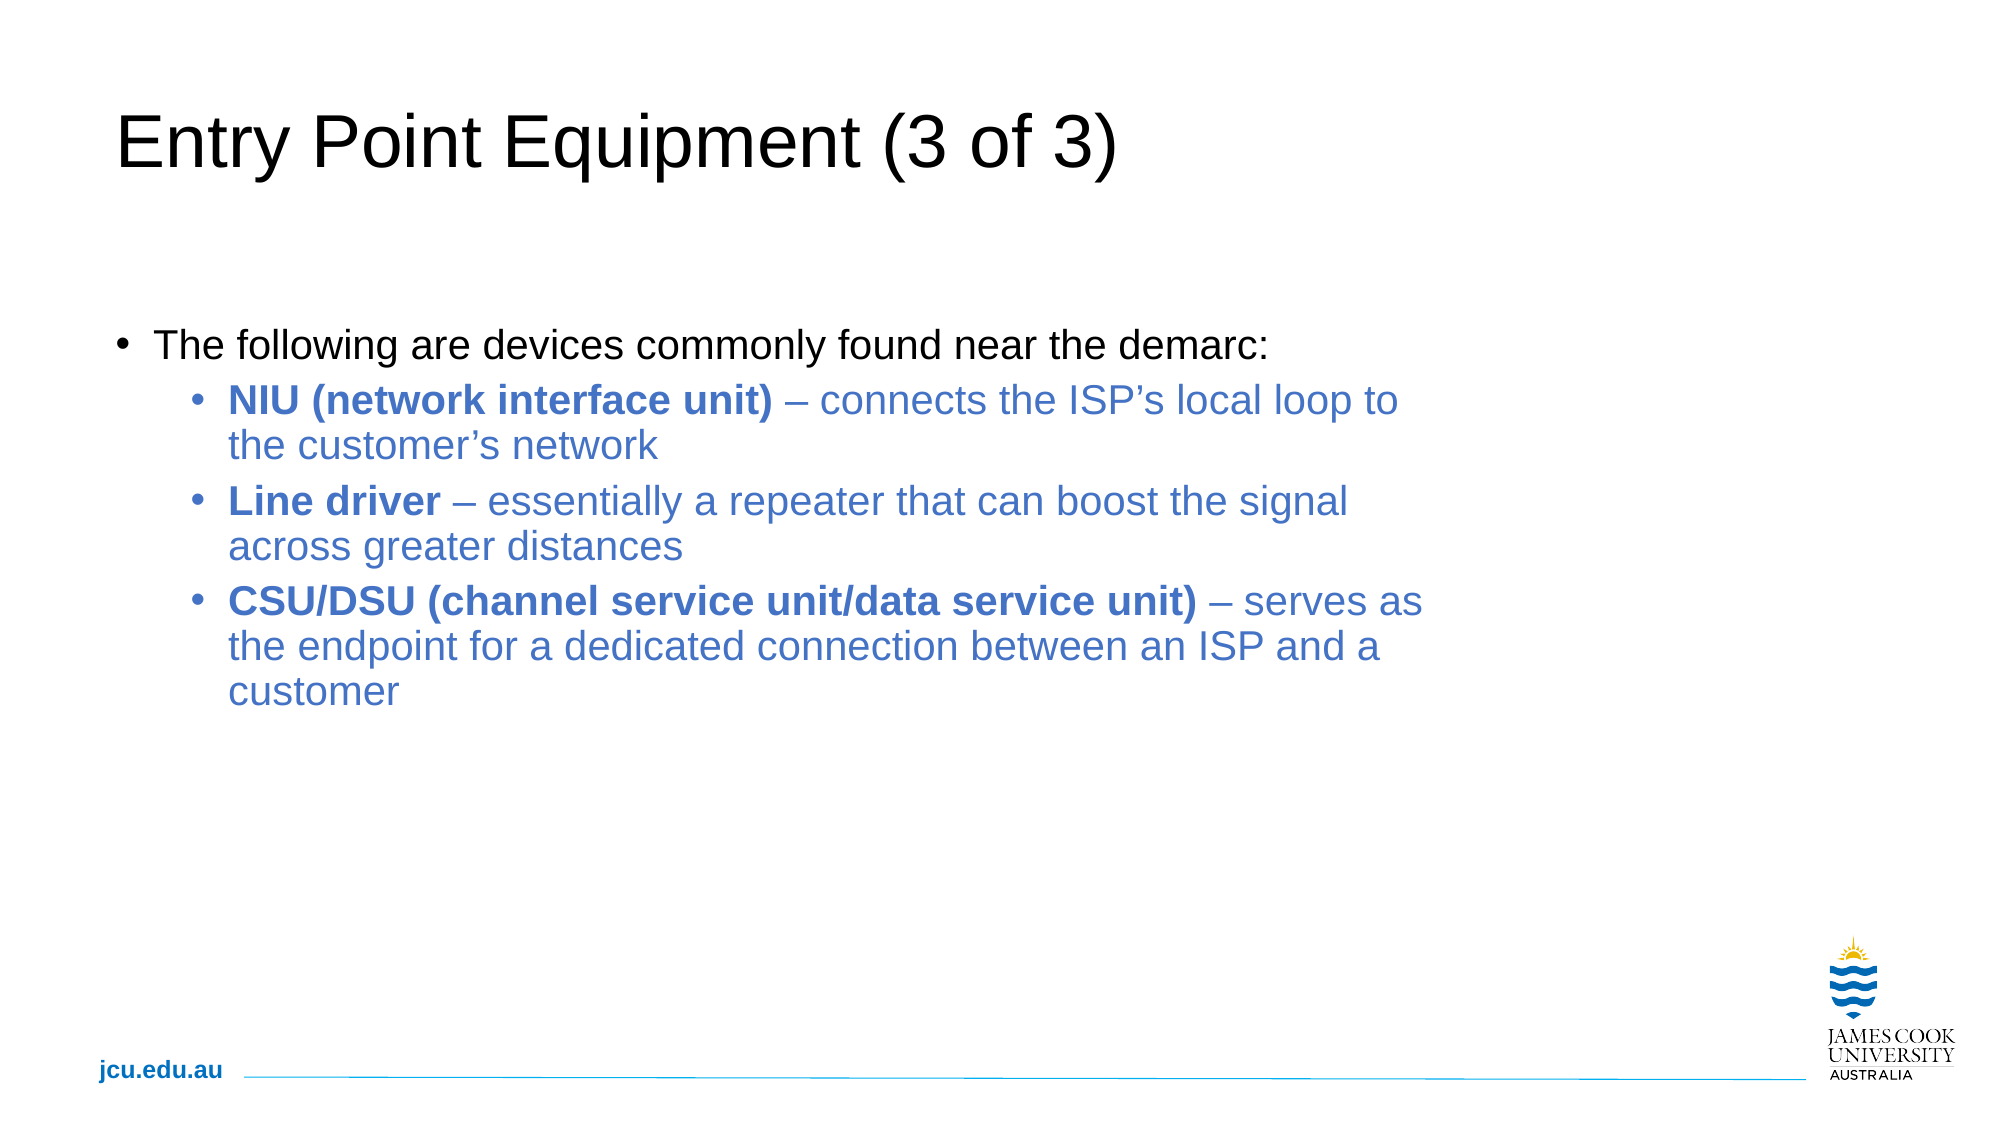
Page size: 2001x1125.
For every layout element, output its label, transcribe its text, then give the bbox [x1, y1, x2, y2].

list The following are devices commonly found near the demarc: NIU (network interface unit) – connects the ISP’s local loop to the customer’s network Line driver – essentially a repeater that can boost the signal across greater distances CSU/DSU (channel service unit/data service unit) – serves as the endpoint for a dedicated connection between an ISP and a customer [100, 315, 1450, 1014]
picture [1827, 934, 1956, 1080]
title Entry Point Equipment (3 of 3) [100, 95, 1863, 278]
